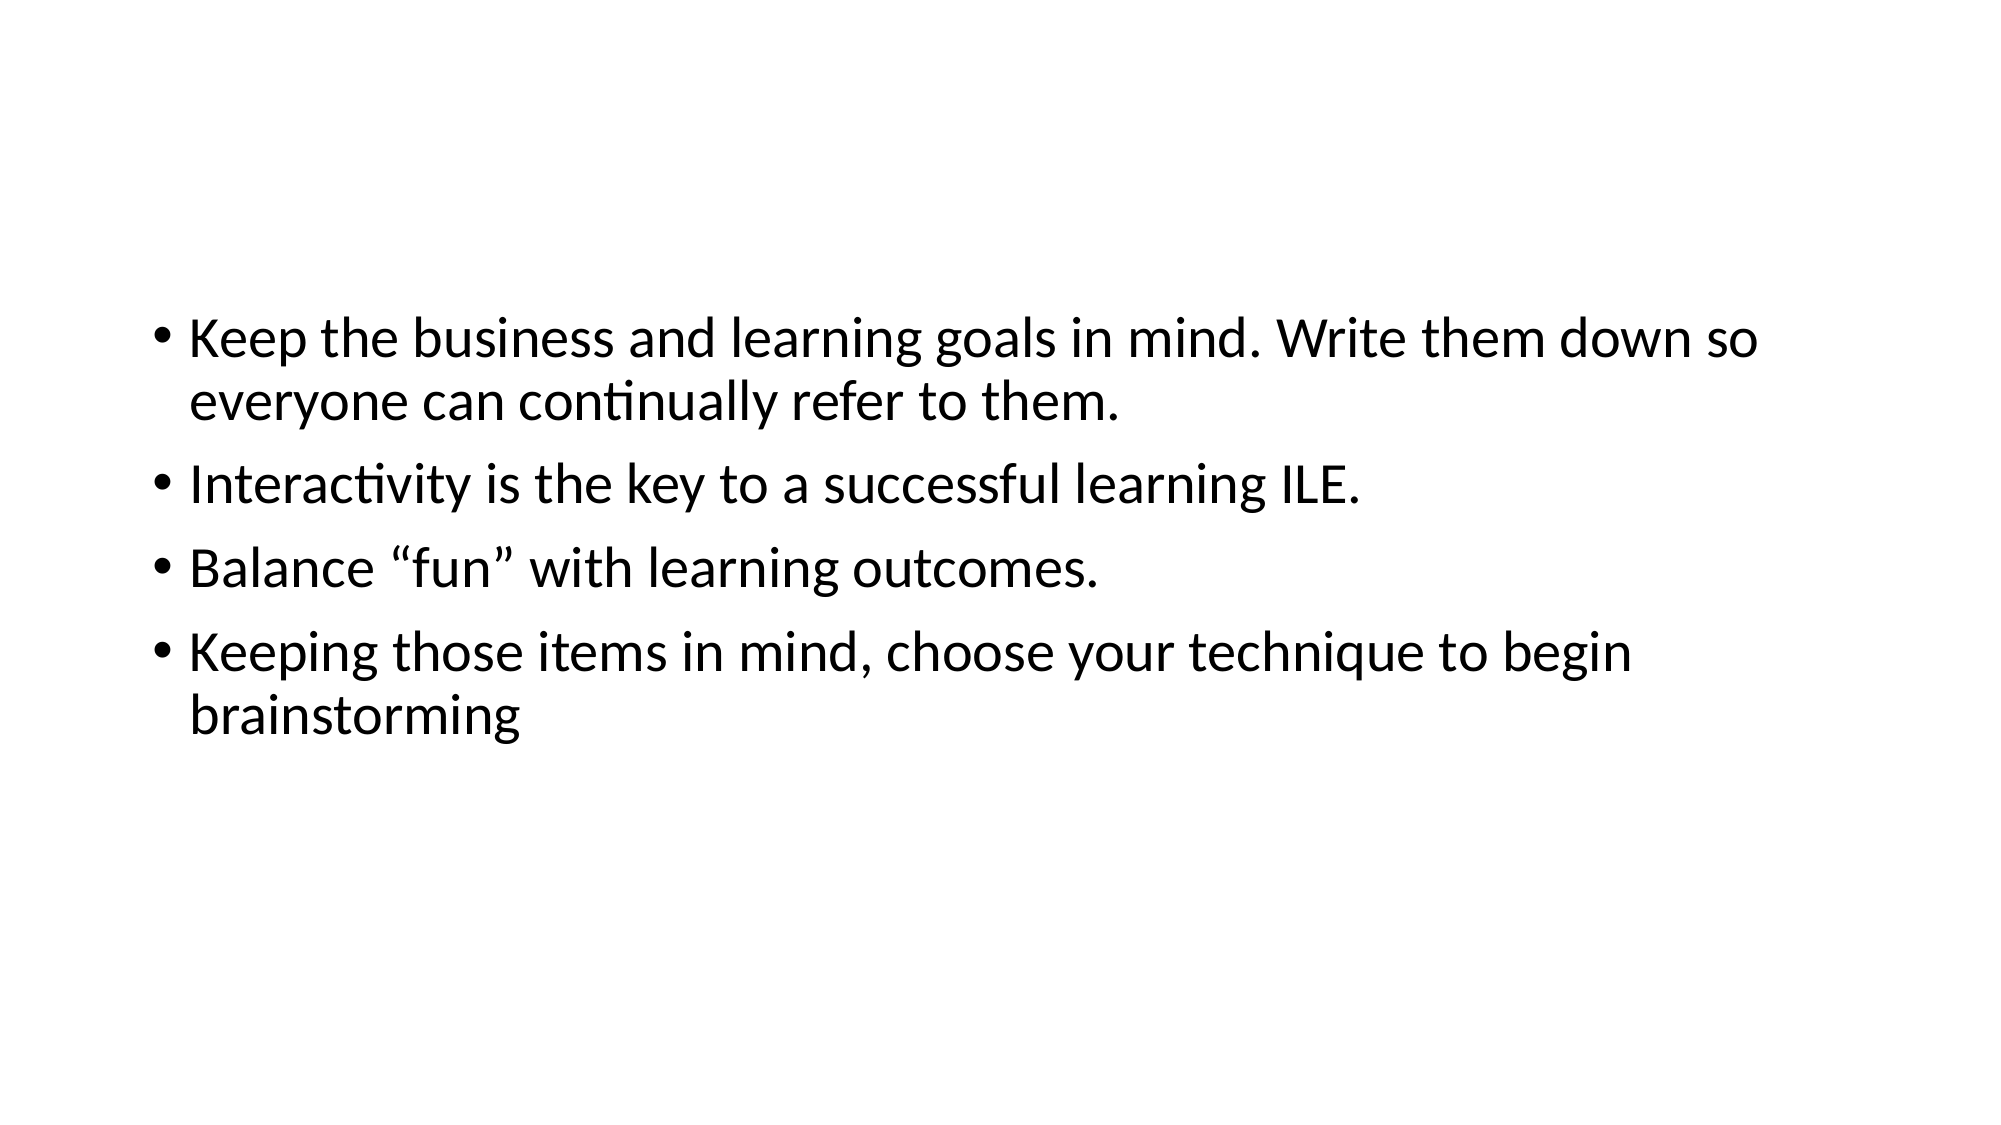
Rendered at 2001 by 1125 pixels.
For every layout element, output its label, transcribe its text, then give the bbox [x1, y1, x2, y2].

list Keep the business and learning goals in mind. Write them down so everyone can continually refer to them. Interactivity is the key to a successful learning ILE. Balance “fun” with learning outcomes. Keeping those items in mind, choose your technique to begin brainstorming [137, 299, 1863, 1014]
